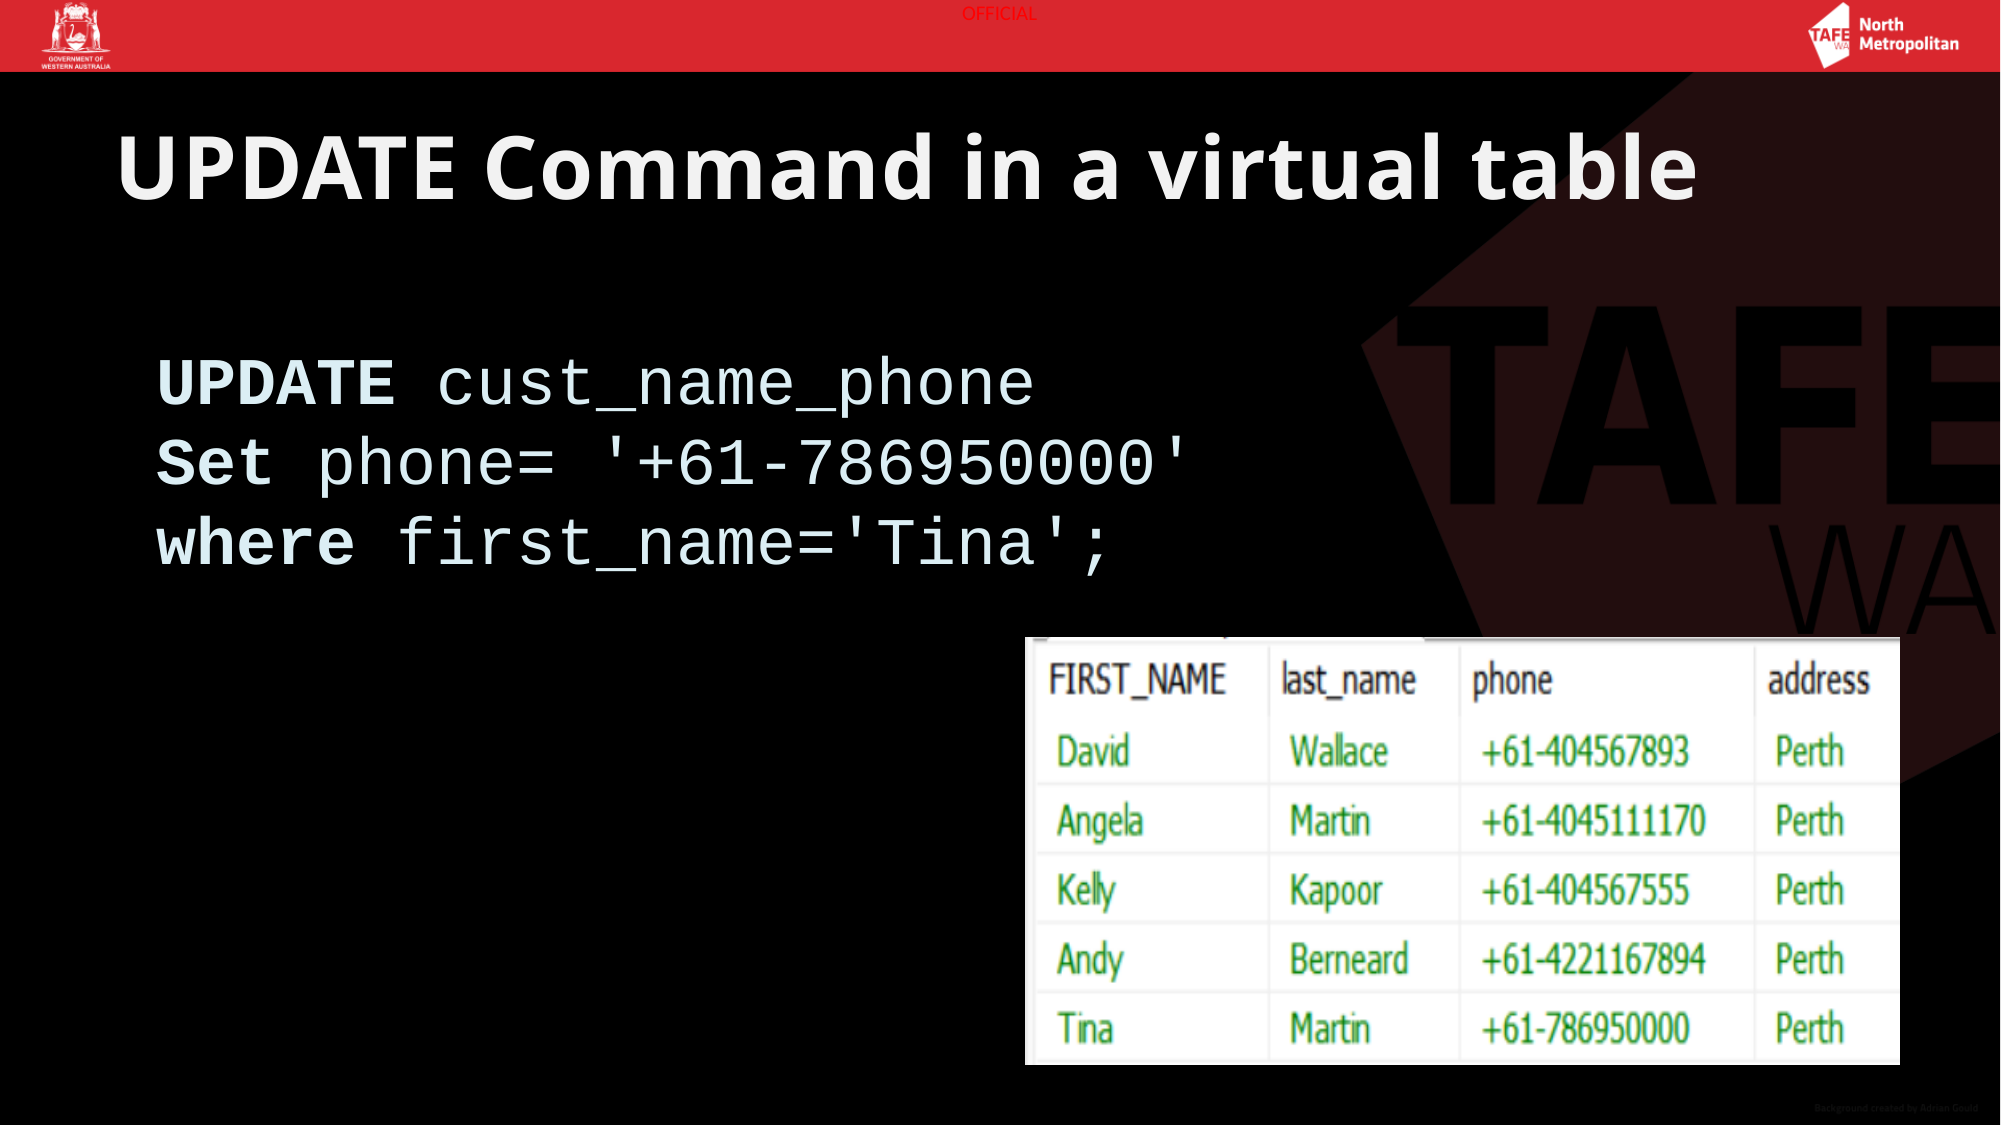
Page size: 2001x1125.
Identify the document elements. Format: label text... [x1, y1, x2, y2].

picture [0, 0, 2001, 1125]
title UPDATE Command in a virtual table [99, 82, 1900, 247]
text_box UPDATE cust_name_phone Set phone= '+61-786950000' where first_name='Tina'; [141, 330, 1773, 656]
